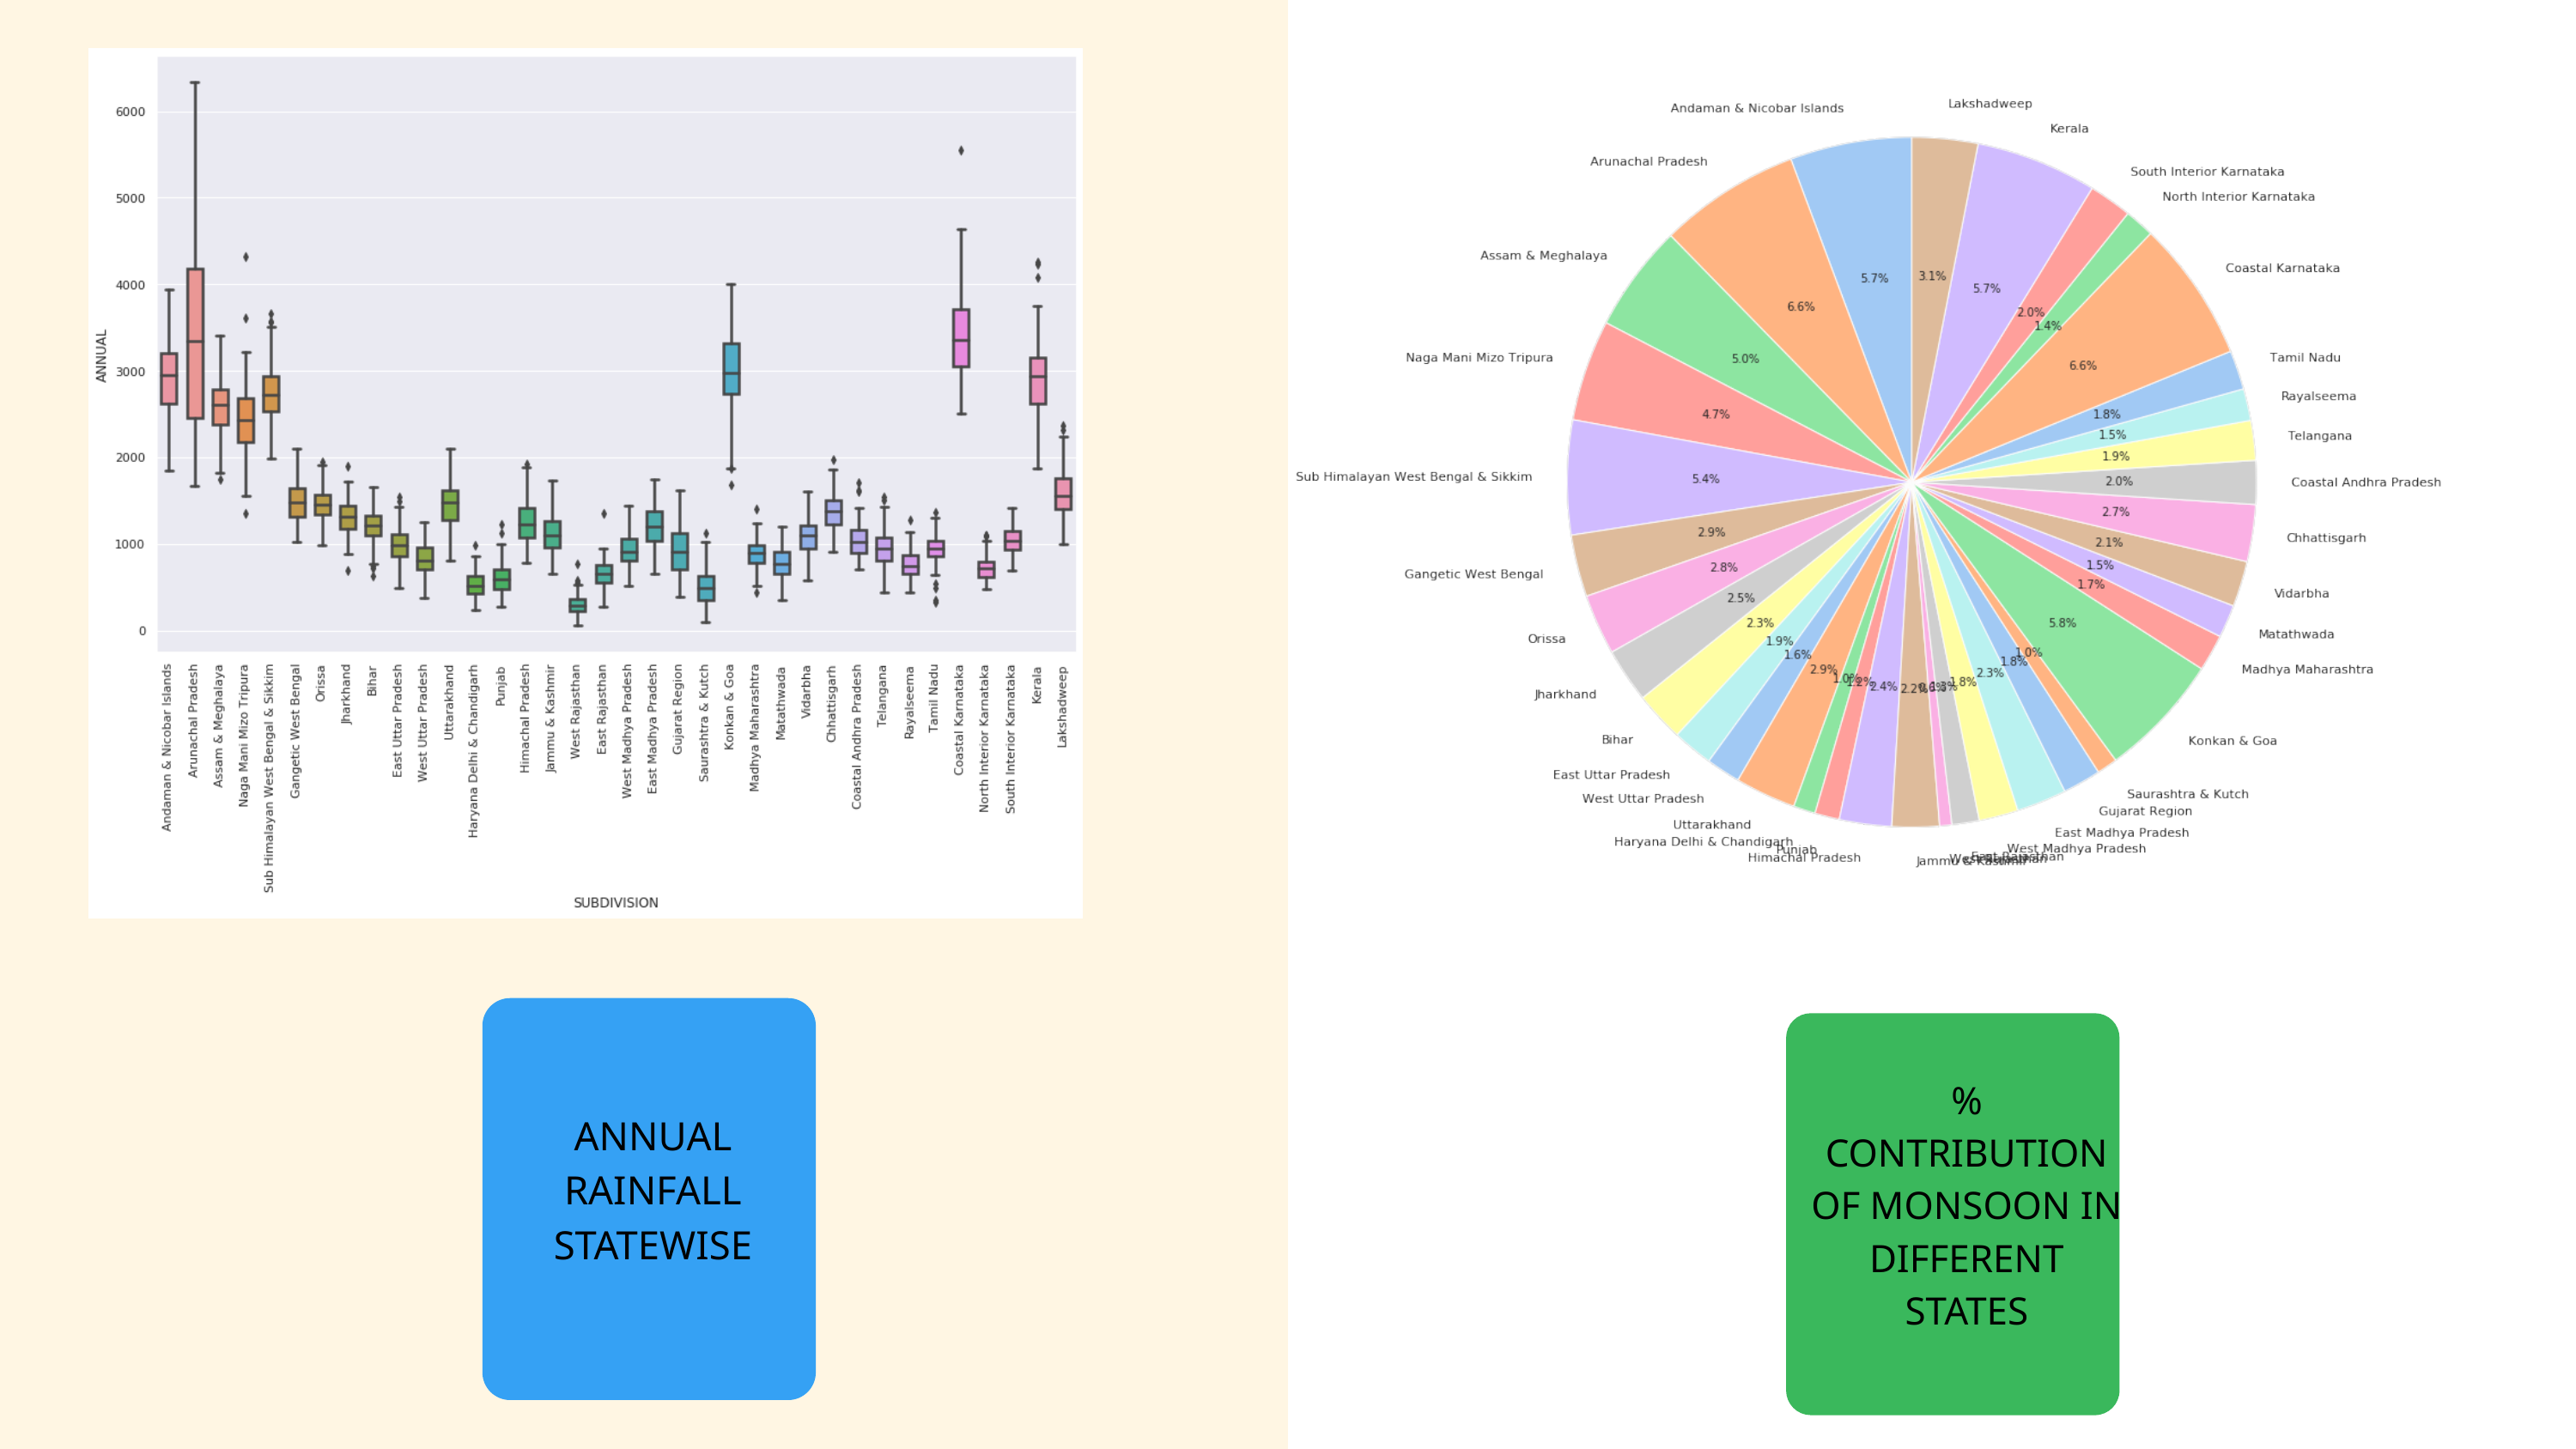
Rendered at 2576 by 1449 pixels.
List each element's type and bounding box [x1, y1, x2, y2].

text_box [447, 1032, 851, 1367]
picture [1287, 91, 2449, 876]
picture [88, 47, 1083, 919]
text_box [0, 0, 1289, 1449]
text_box [1751, 1047, 2154, 1381]
